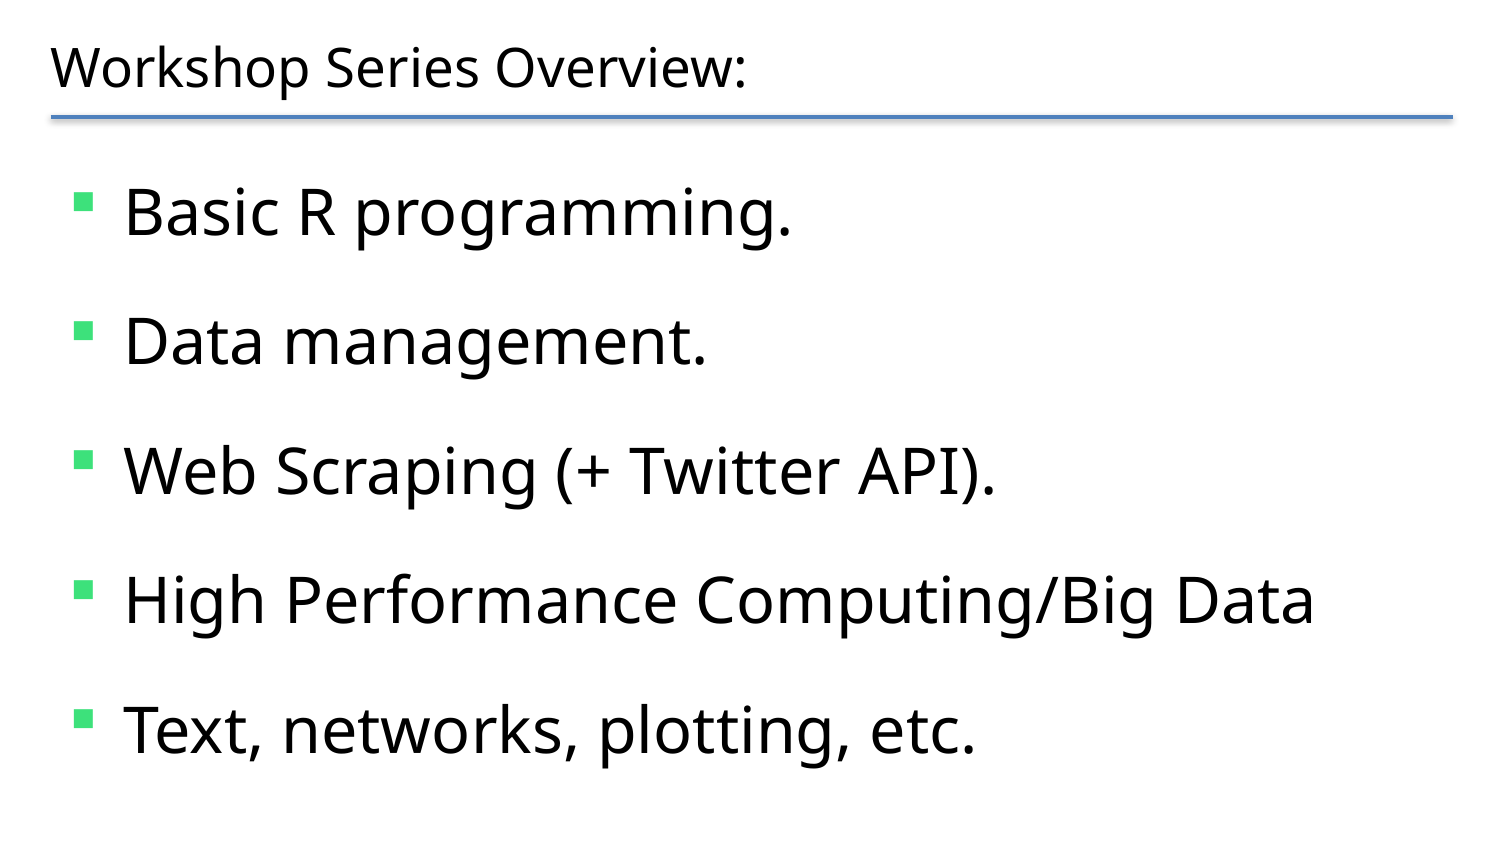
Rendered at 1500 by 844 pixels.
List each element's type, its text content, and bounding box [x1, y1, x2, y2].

list Basic R programming. Data management. Web Scraping (+ Twitter API). High Performance Computing/Big Data Text, networks, plotting, etc. [53, 163, 1404, 778]
title Workshop Series Overview: [35, 25, 1386, 107]
